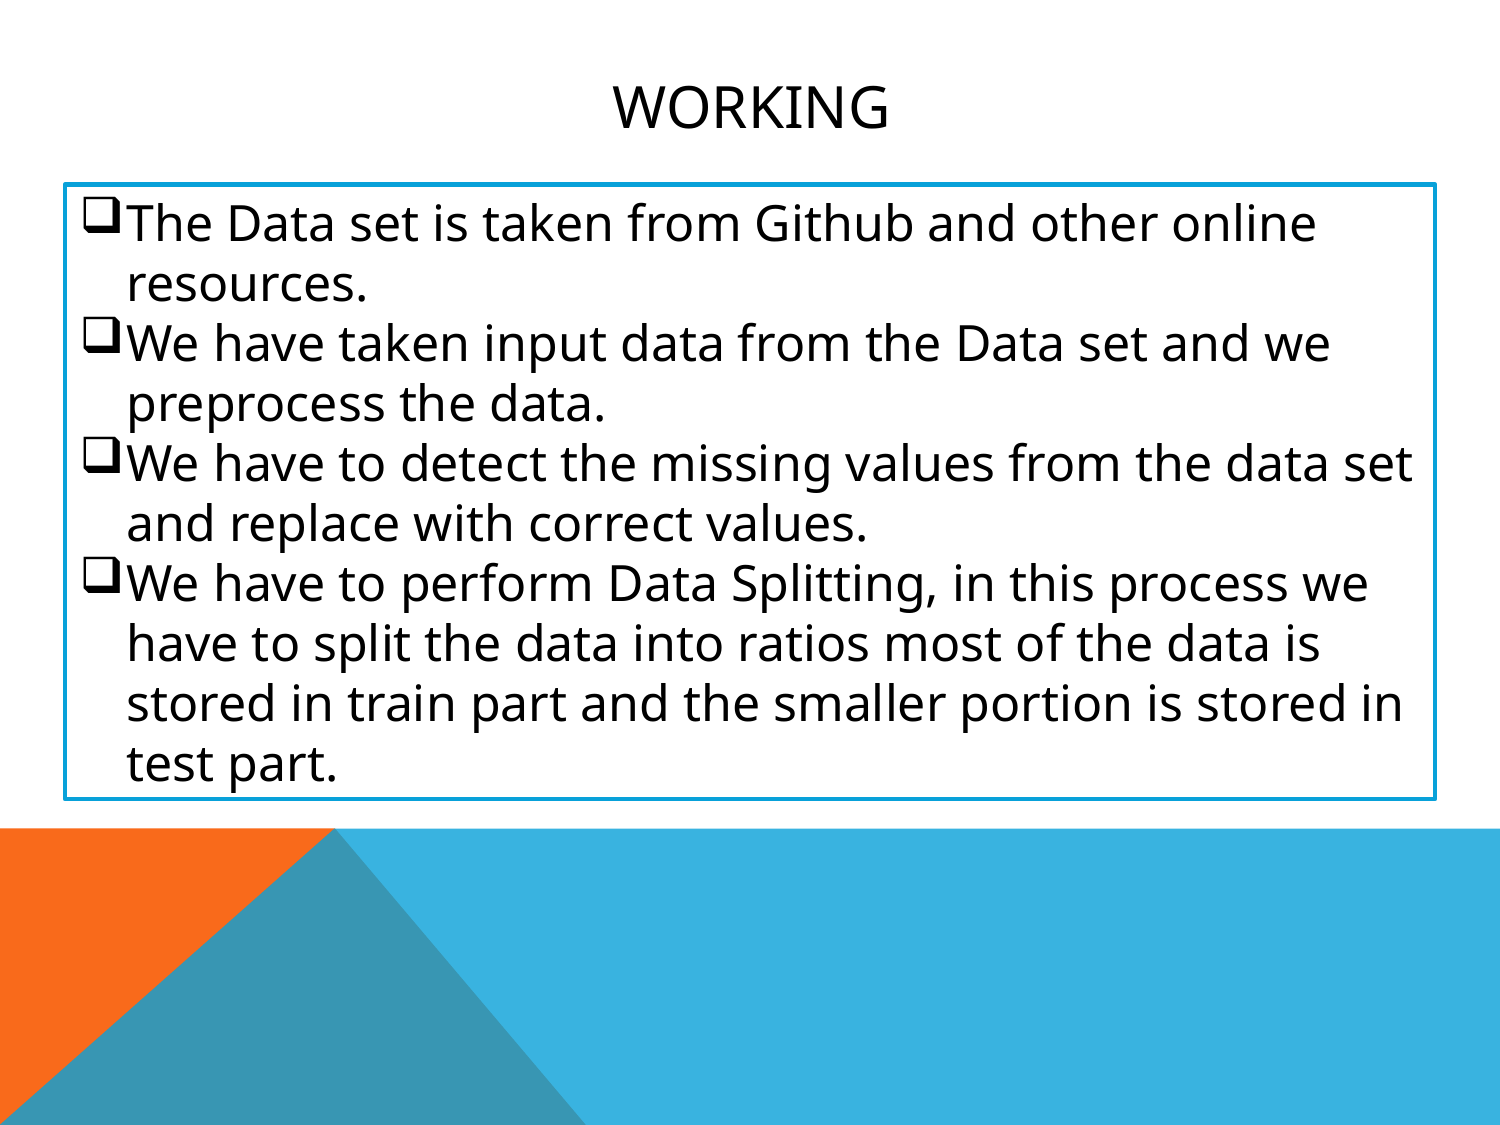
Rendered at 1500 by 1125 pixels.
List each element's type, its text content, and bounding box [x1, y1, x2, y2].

text_box The Data set is taken from Github and other online resources. We have taken input data from the Data set and we preprocess the data. We have to detect the missing values from the data set and replace with correct values. We have to perform Data Splitting, in this process we have to split the data into ratios most of the data is stored in train part and the smaller portion is stored in test part. [63, 182, 1437, 801]
title Working [135, 60, 1369, 150]
